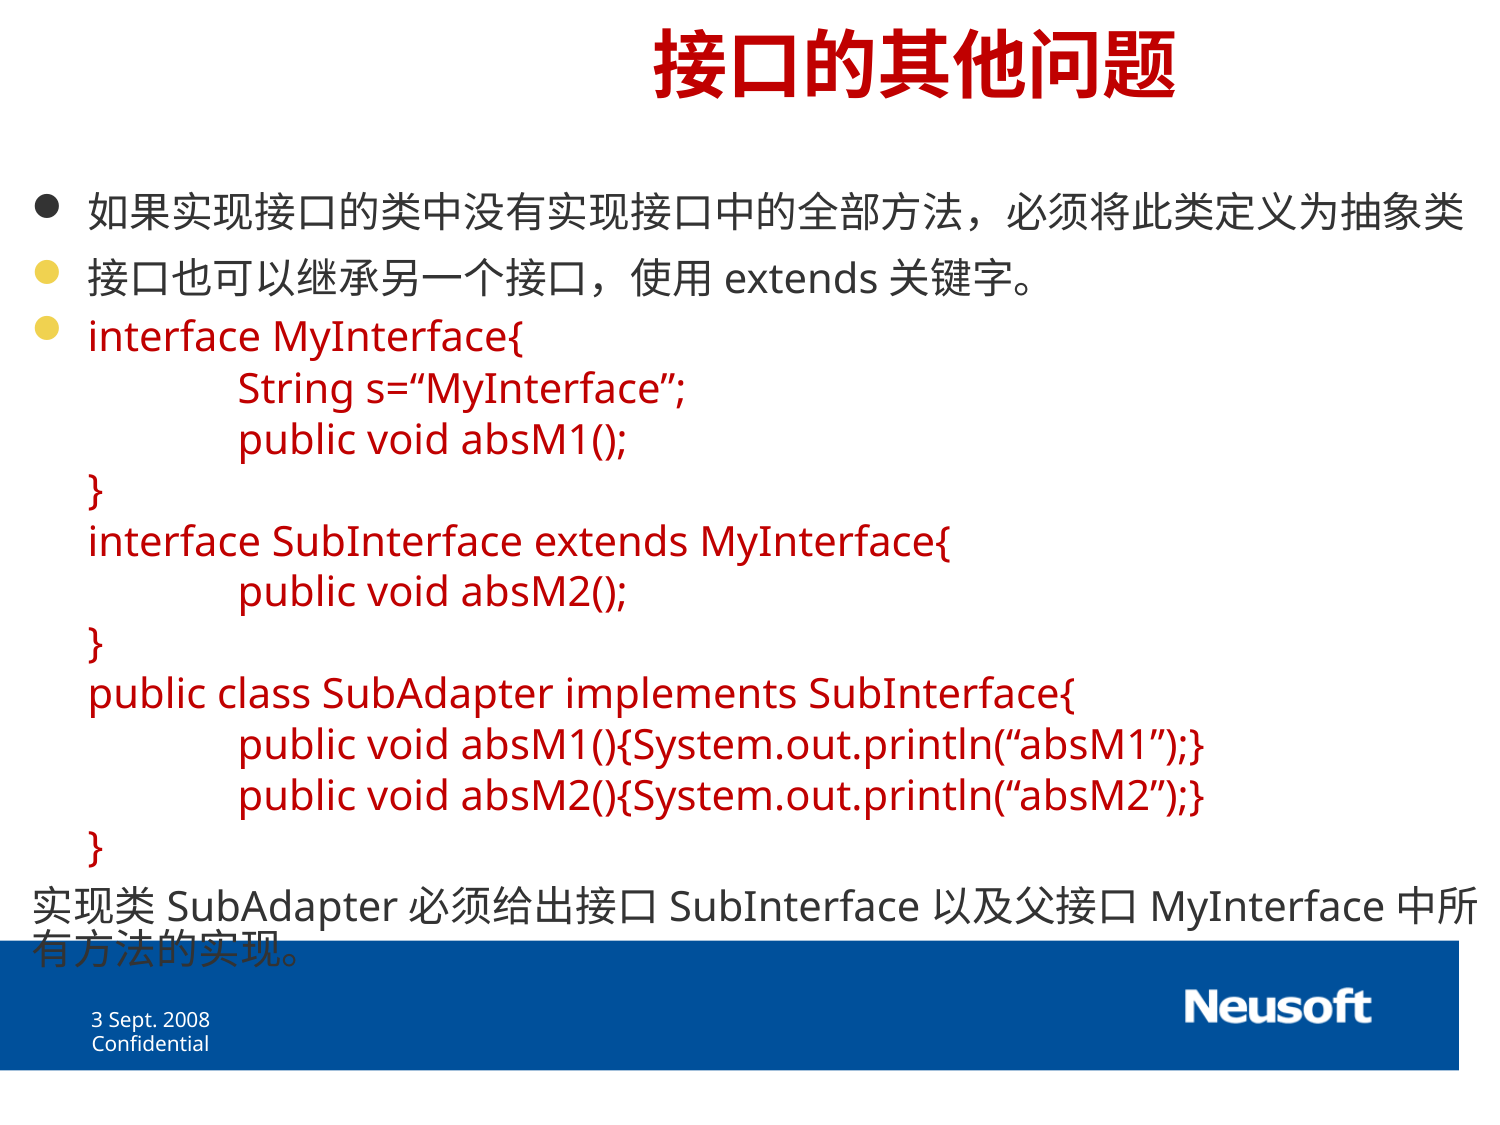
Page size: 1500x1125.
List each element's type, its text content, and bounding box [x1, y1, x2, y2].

text_box 如果实现接口的类中没有实现接口中的全部方法，必须将此类定义为抽象类 接口也可以继承另一个接口，使用extends关键字。 interface MyInterface{ String s=“MyInterface”; public void absM1(); } interface SubInterface extends MyInterface{ public void absM2(); } public class SubAdapter implements SubInterface{ public void absM1(){System.out.println(“absM1”);} public void absM2(){System.out.println(“absM2”);} } 实现类SubAdapter必须给出接口SubInterface以及父接口MyInterface中所有方法的实现。 [16, 184, 1499, 1047]
text_box 接口的其他问题 [454, 0, 1376, 126]
